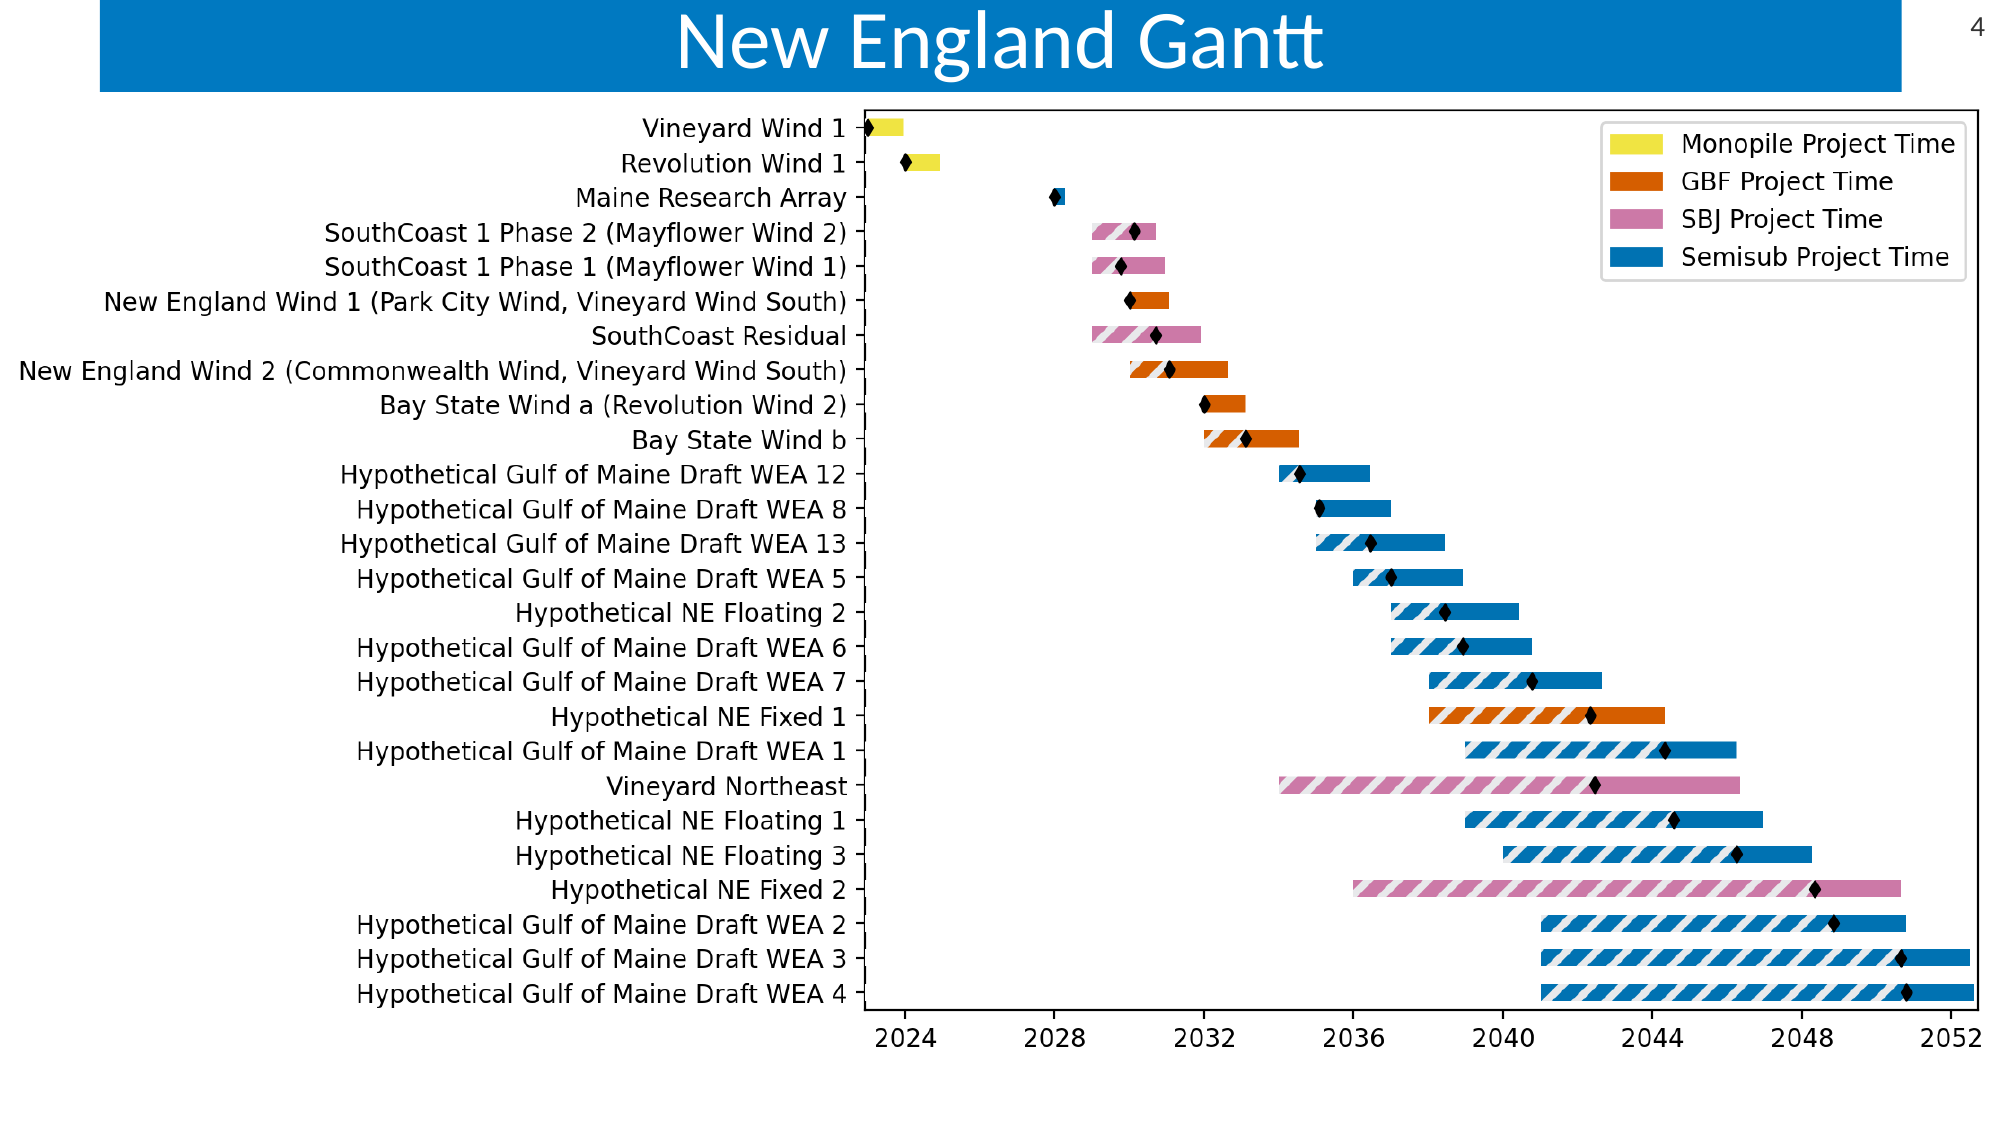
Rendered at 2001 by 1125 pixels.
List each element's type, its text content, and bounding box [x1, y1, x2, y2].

title New England Gantt [99, 0, 1902, 89]
picture [0, 92, 2000, 1070]
